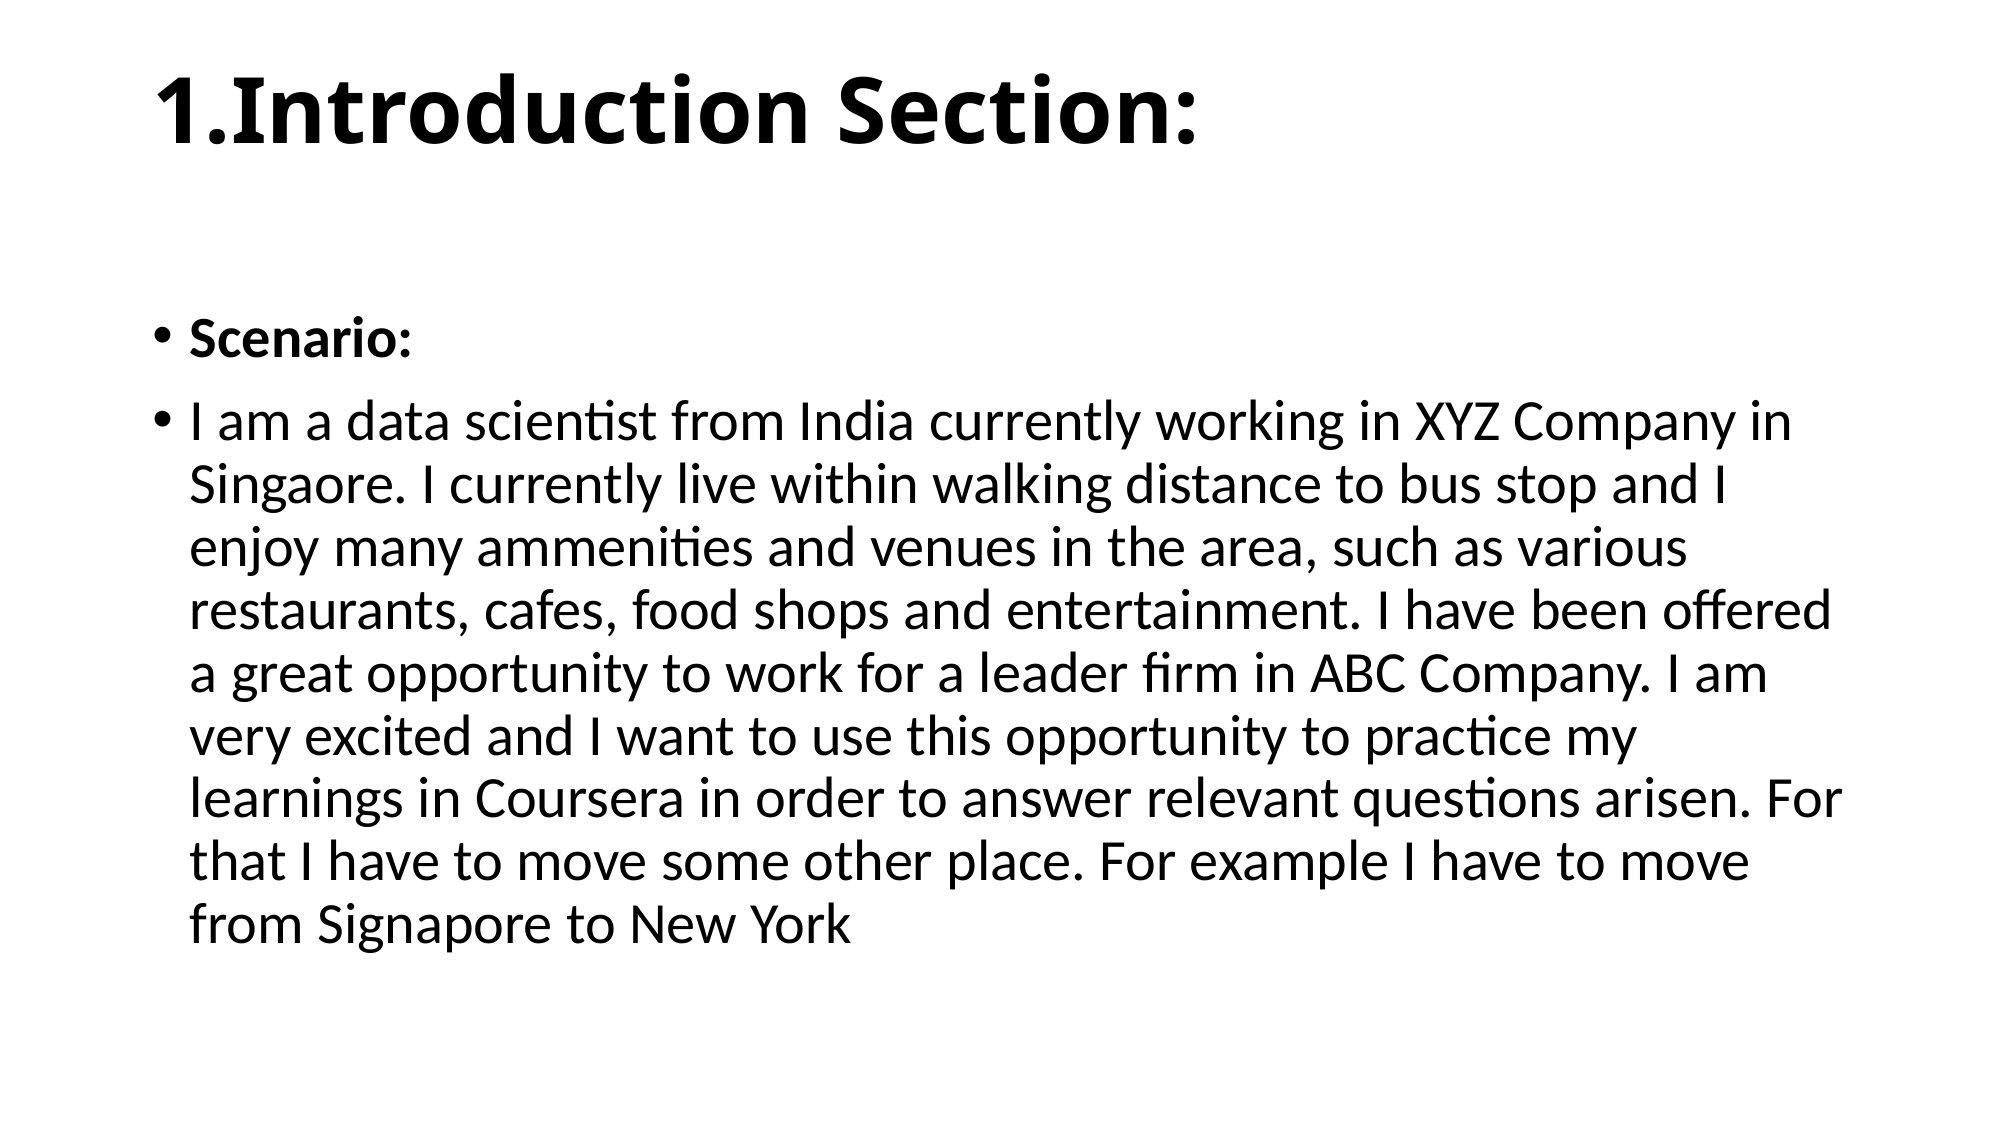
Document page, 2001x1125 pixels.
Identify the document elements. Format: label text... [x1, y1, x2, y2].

list Scenario: I am a data scientist from India currently working in XYZ Company in Singaore. I currently live within walking distance to bus stop and I enjoy many ammenities and venues in the area, such as various restaurants, cafes, food shops and entertainment. I have been offered a great opportunity to work for a leader firm in ABC Company. I am very excited and I want to use this opportunity to practice my learnings in Coursera in order to answer relevant questions arisen. For that I have to move some other place. For example I have to move from Signapore to New York [137, 299, 1863, 1014]
title 1.Introduction Section: [137, 59, 1863, 278]
